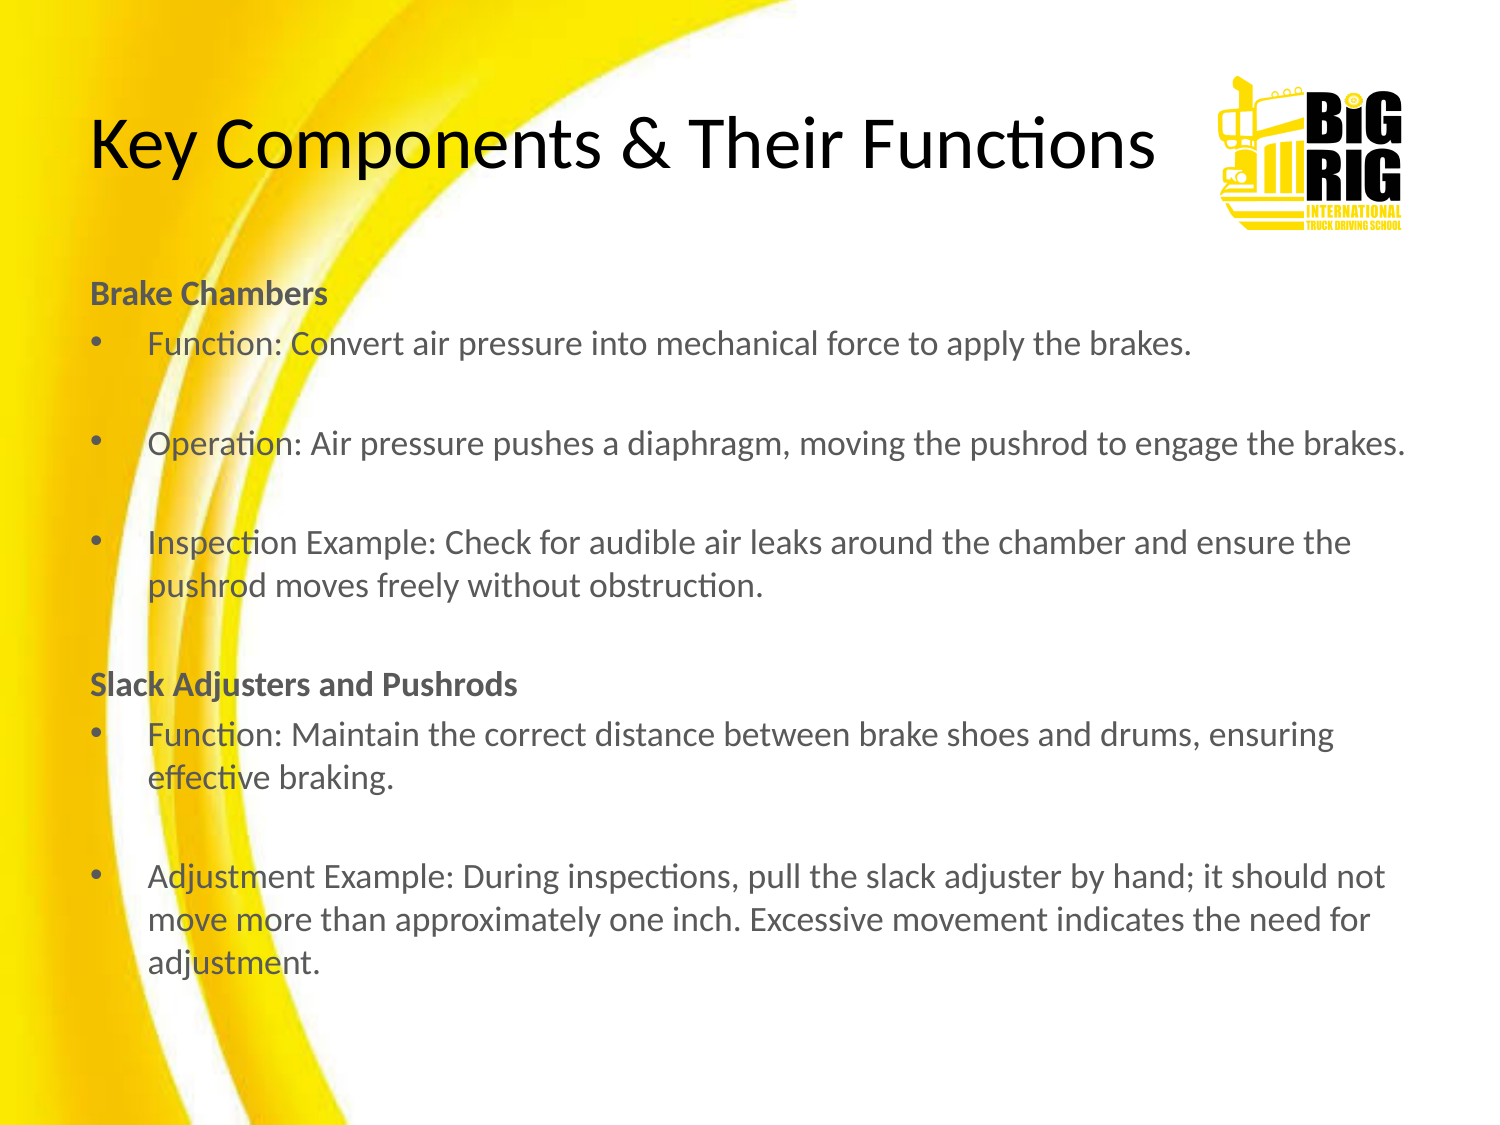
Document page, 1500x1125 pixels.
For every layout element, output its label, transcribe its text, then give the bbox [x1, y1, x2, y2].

title Key Components & Their Functions [75, 45, 1197, 233]
list Brake Chambers Function: Convert air pressure into mechanical force to apply the brakes. Operation: Air pressure pushes a diaphragm, moving the pushrod to engage the brakes. Inspection Example: Check for audible air leaks around the chamber and ensure the pushrod moves freely without obstruction. Slack Adjusters and Pushrods Function: Maintain the correct distance between brake shoes and drums, ensuring effective braking. Adjustment Example: During inspections, pull the slack adjuster by hand; it should not move more than approximately one inch. Excessive movement indicates the need for adjustment. [75, 262, 1425, 1005]
picture [0, 0, 1500, 1125]
